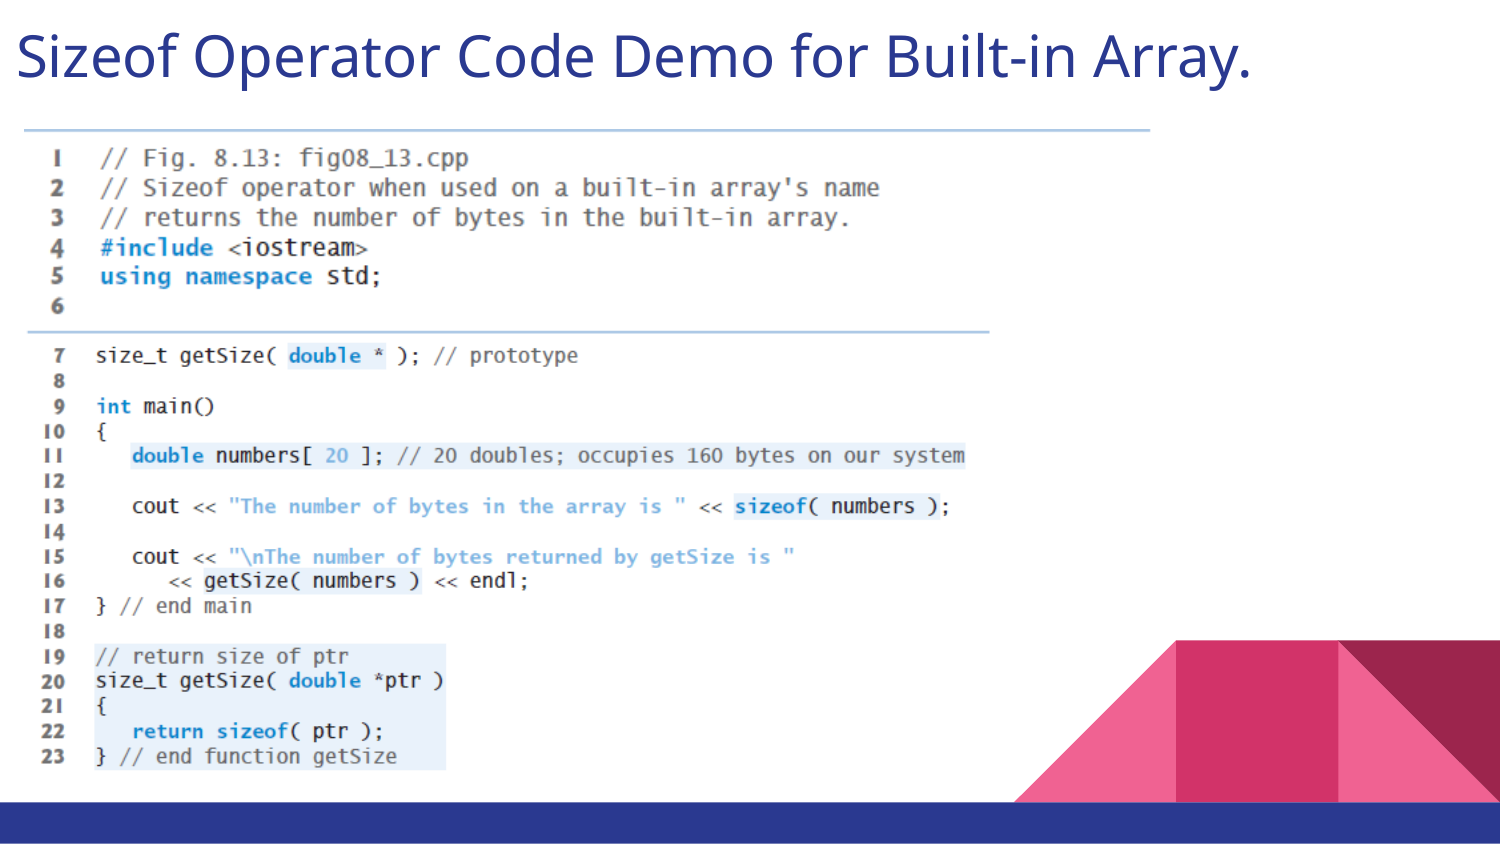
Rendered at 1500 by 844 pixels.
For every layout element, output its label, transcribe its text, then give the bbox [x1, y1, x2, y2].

picture [24, 129, 1152, 781]
title Sizeof Operator Code Demo for Built-in Array. [1, 4, 1399, 105]
